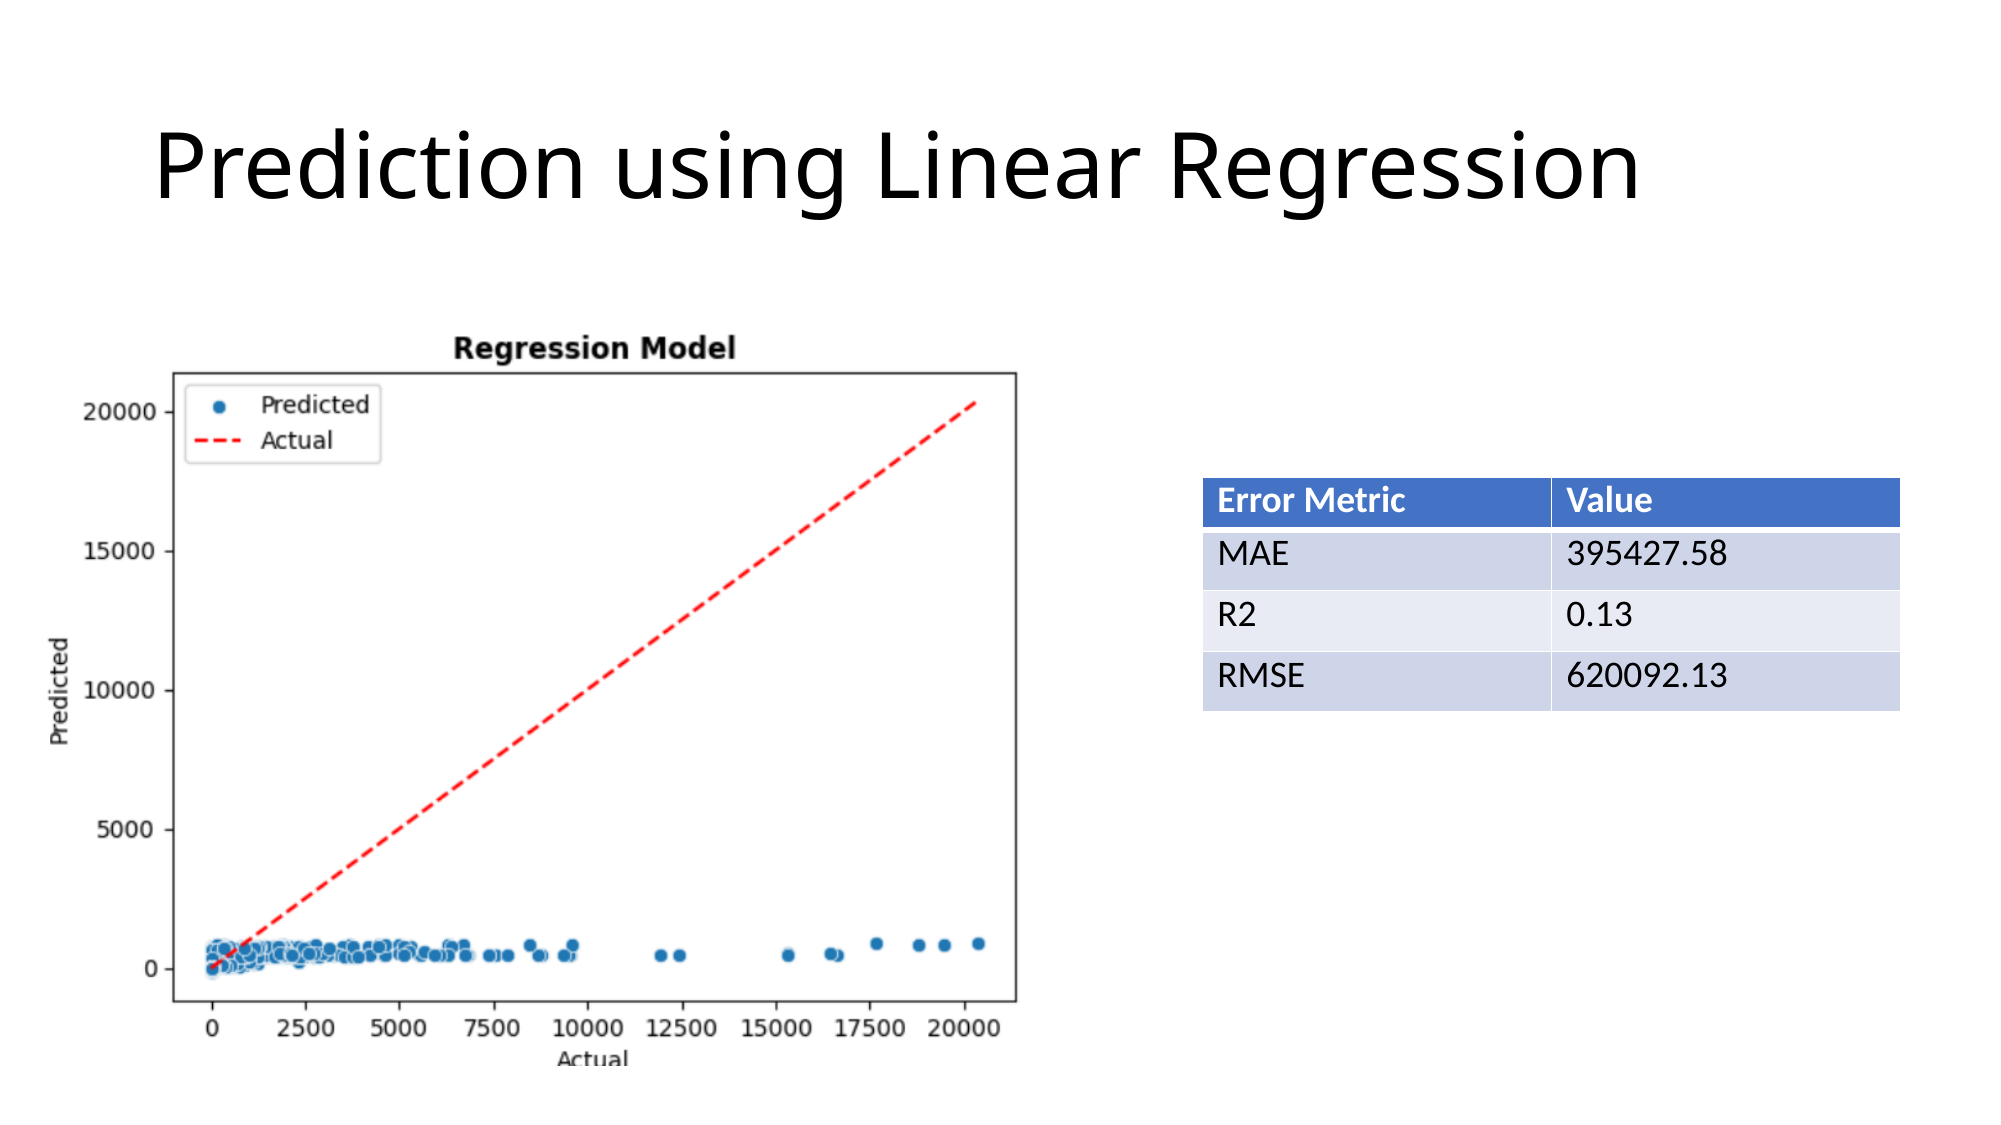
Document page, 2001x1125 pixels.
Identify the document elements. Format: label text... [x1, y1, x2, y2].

picture [28, 328, 1068, 1066]
table_cell MAE [1203, 533, 1551, 590]
table_cell 395427.58 [1552, 533, 1900, 590]
title Prediction using Linear Regression [137, 59, 1863, 278]
table_header Value [1552, 478, 1900, 527]
table_cell 0.13 [1552, 591, 1900, 651]
table_cell R2 [1203, 591, 1551, 651]
table_header Error Metric [1203, 478, 1551, 527]
table_cell RMSE [1203, 652, 1551, 711]
table_cell 620092.13 [1552, 652, 1900, 711]
